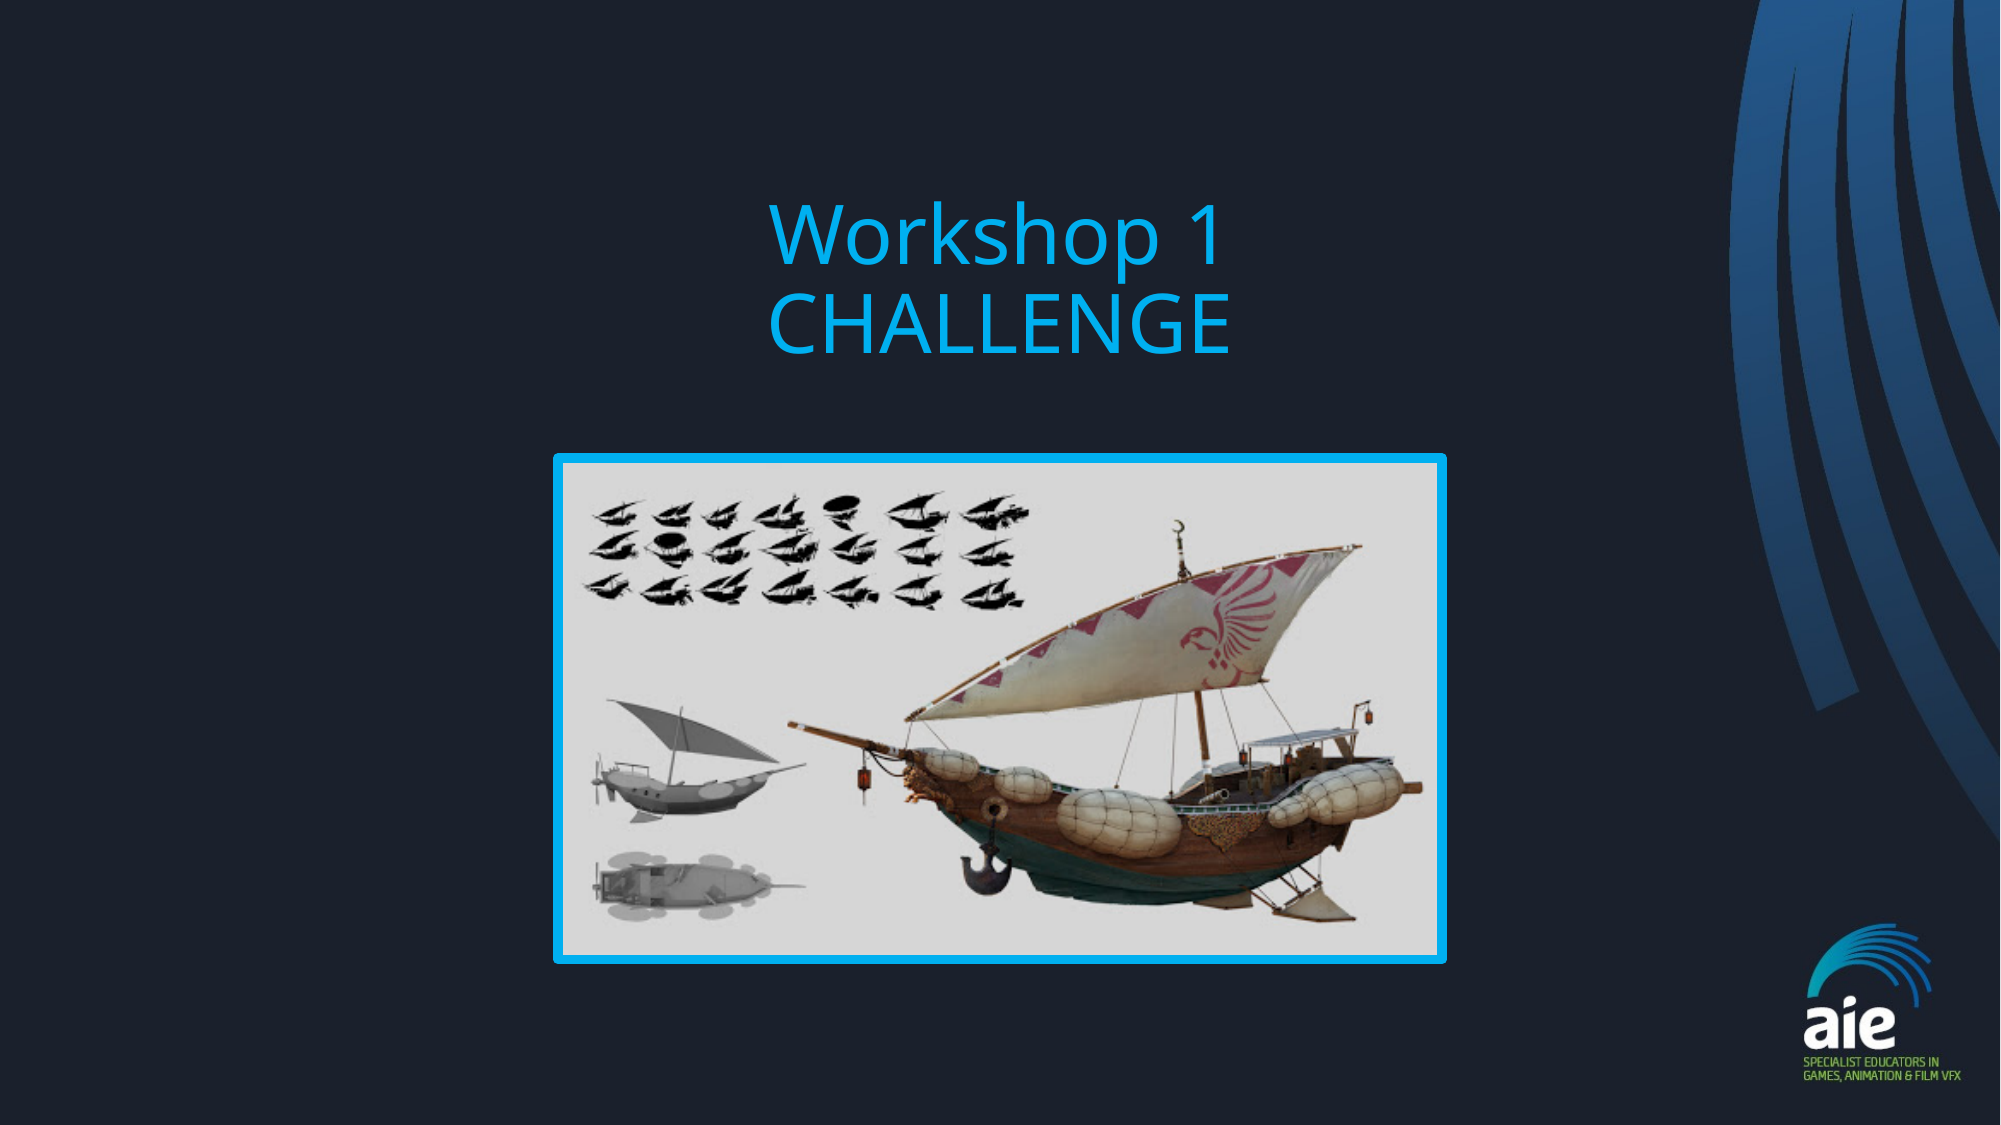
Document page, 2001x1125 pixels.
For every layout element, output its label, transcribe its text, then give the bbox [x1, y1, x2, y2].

title Workshop 1 CHALLENGE [249, 184, 1750, 379]
picture [0, 0, 2001, 1125]
